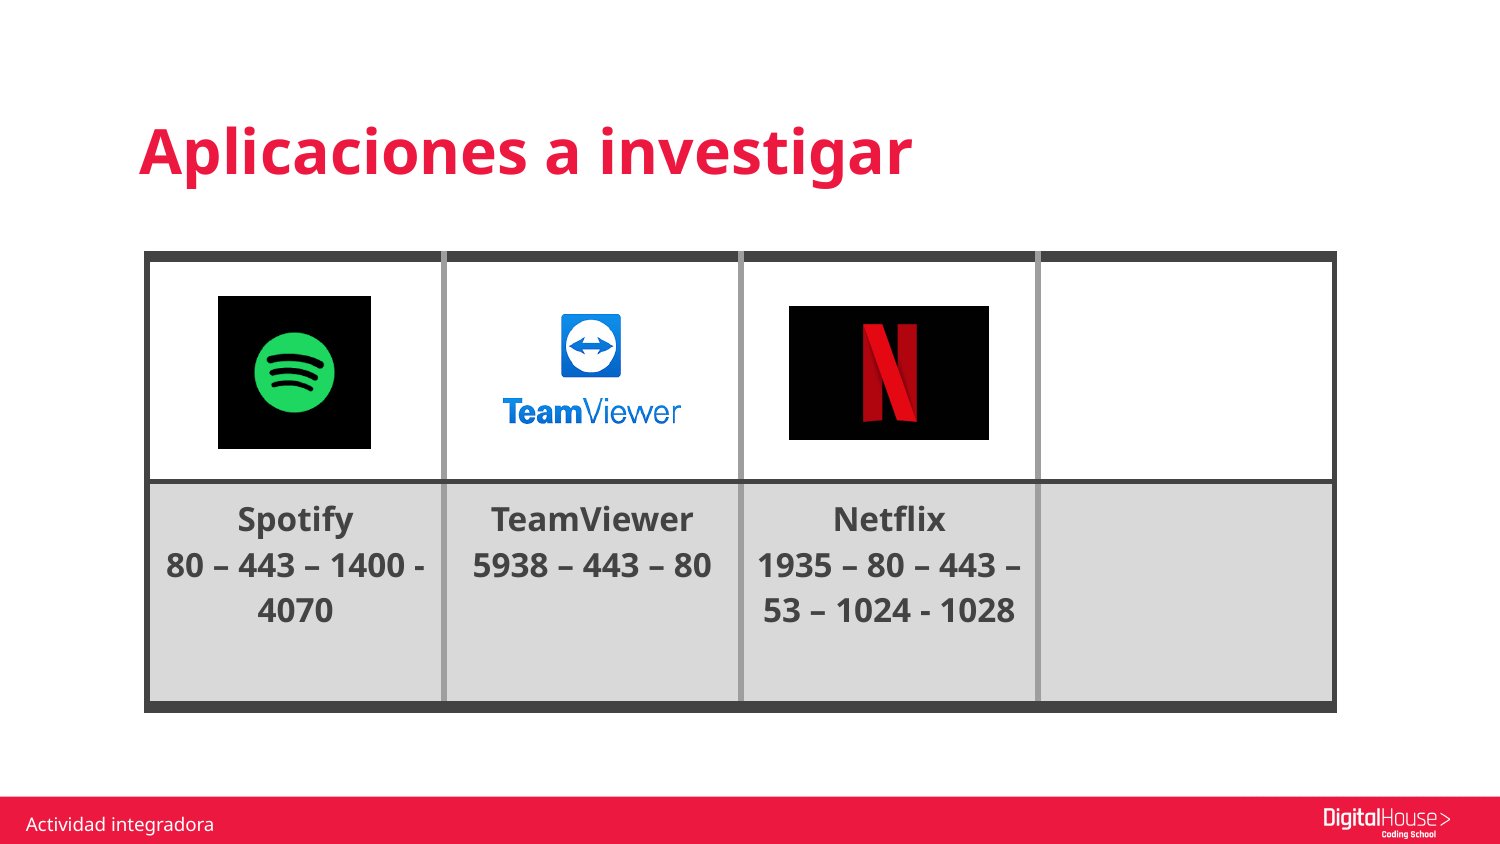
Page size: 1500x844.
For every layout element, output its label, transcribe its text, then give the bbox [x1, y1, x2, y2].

table_header [1041, 262, 1332, 479]
table_header [447, 262, 738, 479]
table_cell Spotify 80 – 443 – 1400 - 4070 [150, 484, 441, 701]
text_box Aplicaciones a investigar [124, 99, 1019, 203]
picture [1324, 808, 1450, 839]
picture [462, 288, 719, 457]
table_cell [1041, 484, 1332, 701]
table_cell TeamViewer 5938 – 443 – 80 [447, 484, 738, 701]
table_header [150, 262, 441, 479]
table_header [744, 262, 1035, 479]
table_cell Netflix 1935 – 80 – 443 – 53 – 1024 - 1028 [744, 484, 1035, 701]
picture [218, 296, 371, 449]
picture [789, 306, 989, 440]
